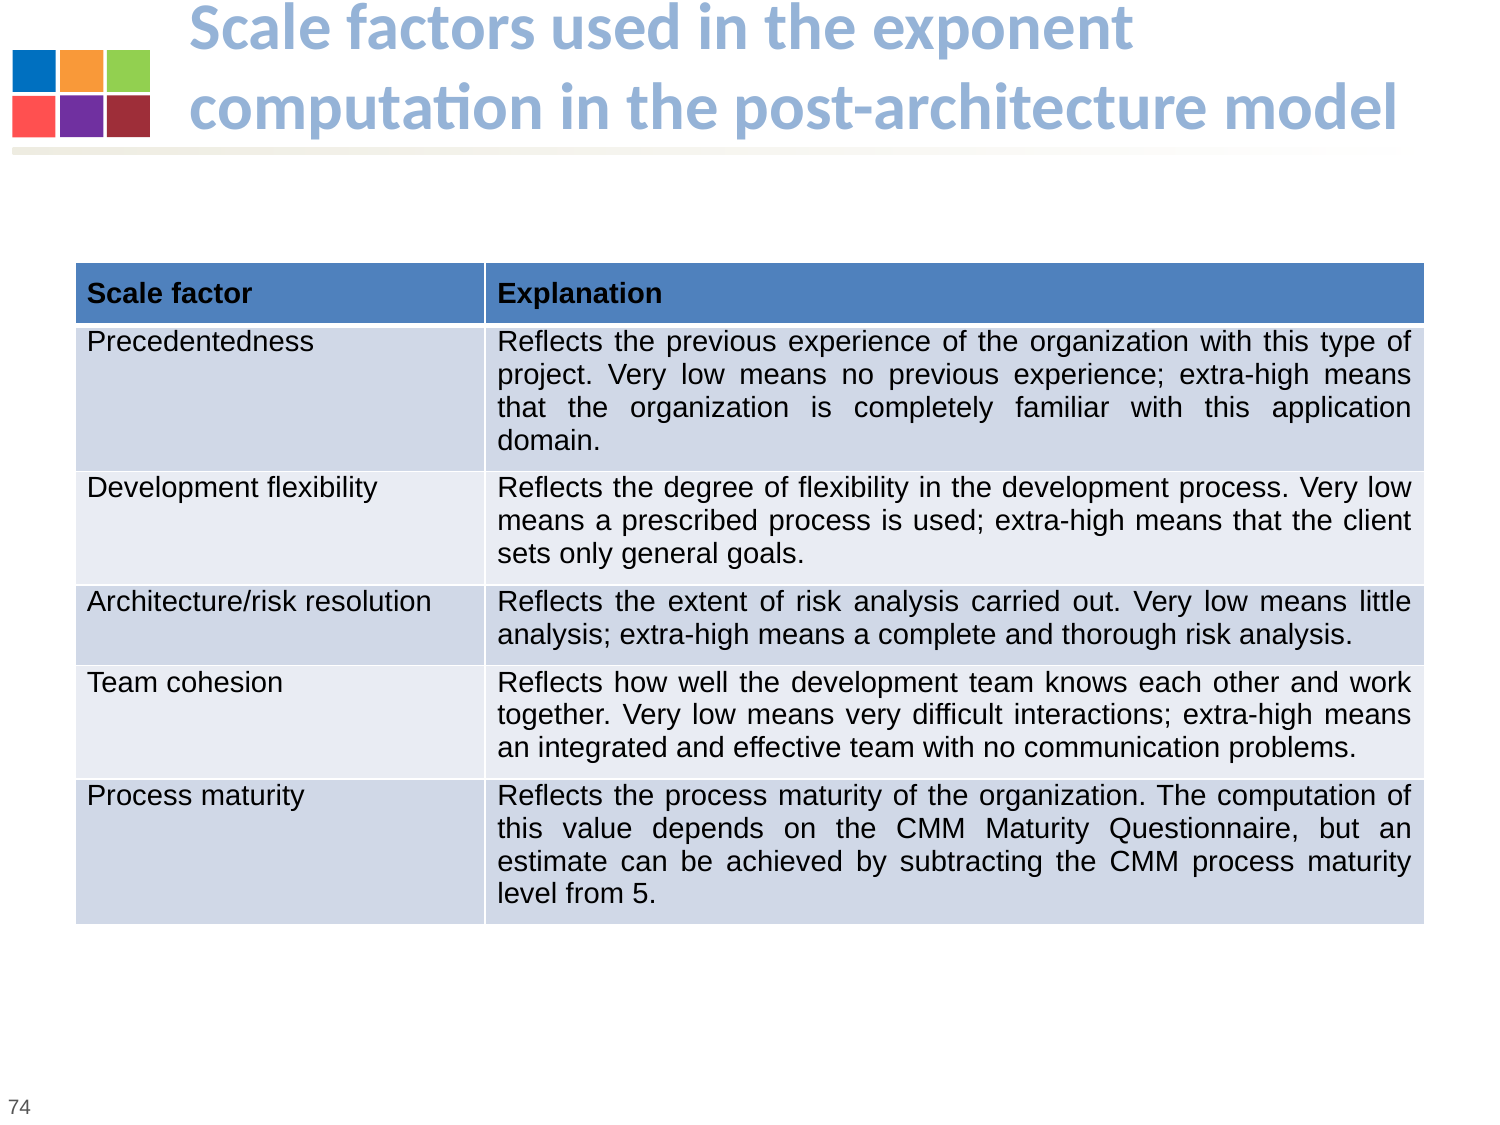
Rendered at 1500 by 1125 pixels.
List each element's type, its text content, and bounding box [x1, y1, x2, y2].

table_cell Reflects how well the development team knows each other and work together. Very low means very difficult interactions; extra-high means an integrated and effective team with no communication problems. [486, 666, 1424, 778]
table_cell Process maturity [76, 780, 484, 924]
table_cell Reflects the process maturity of the organization. The computation of this value depends on the CMM Maturity Questionnaire, but an estimate can be achieved by subtracting the CMM process maturity level from 5. [486, 780, 1424, 924]
table_cell Reflects the extent of risk analysis carried out. Very low means little analysis; extra-high means a complete and thorough risk analysis. [486, 586, 1424, 665]
title Scale factors used in the exponent computation in the post-architecture model [174, 47, 1475, 150]
table_cell Development flexibility [76, 472, 484, 584]
table_cell Reflects the previous experience of the organization with this type of project. Very low means no previous experience; extra-high means that the organization is completely familiar with this application domain. [486, 328, 1424, 471]
table_cell Team cohesion [76, 666, 484, 778]
table_header Explanation [486, 263, 1424, 323]
table_cell Reflects the degree of flexibility in the development process. Very low means a prescribed process is used; extra-high means that the client sets only general goals. [486, 472, 1424, 584]
table_cell Precedentedness [76, 328, 484, 471]
table_header Scale factor [76, 263, 484, 323]
table_cell Architecture/risk resolution [76, 586, 484, 665]
